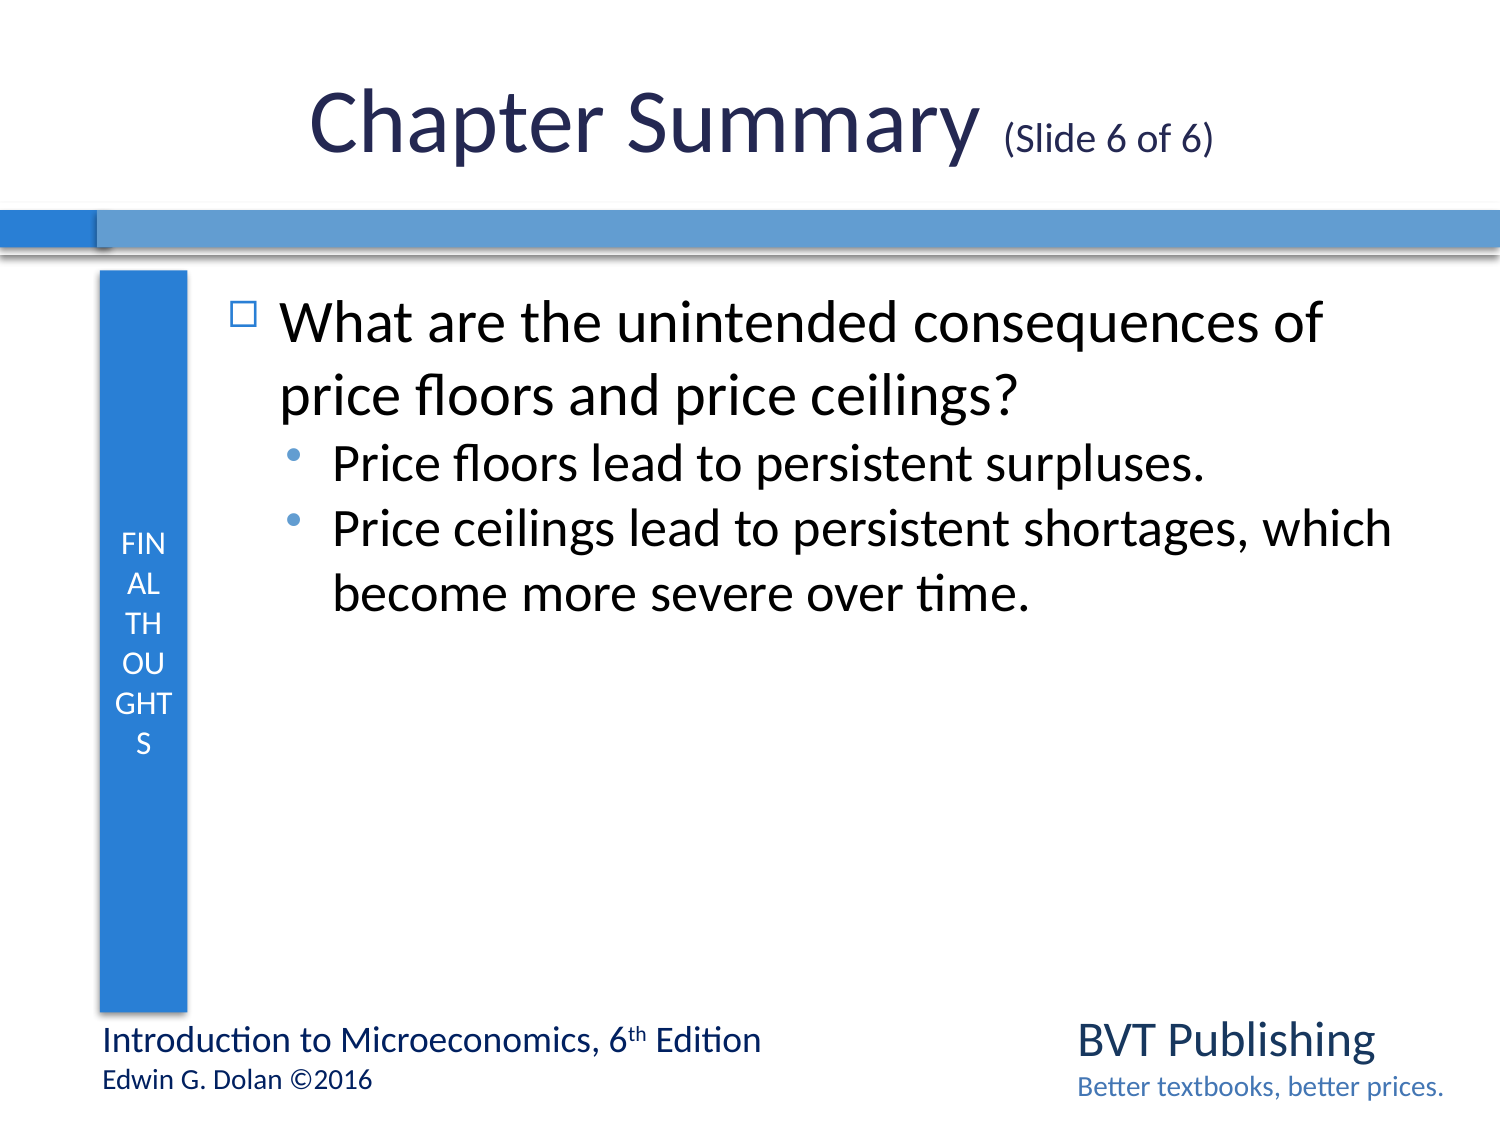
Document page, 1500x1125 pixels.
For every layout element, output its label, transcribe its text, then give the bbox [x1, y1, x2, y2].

list What are the unintended consequences of price floors and price ceilings? Price floors lead to persistent surpluses. Price ceilings lead to persistent shortages, which become more severe over time. [212, 275, 1438, 1013]
title Chapter Summary (Slide 6 of 6) [99, 44, 1425, 188]
